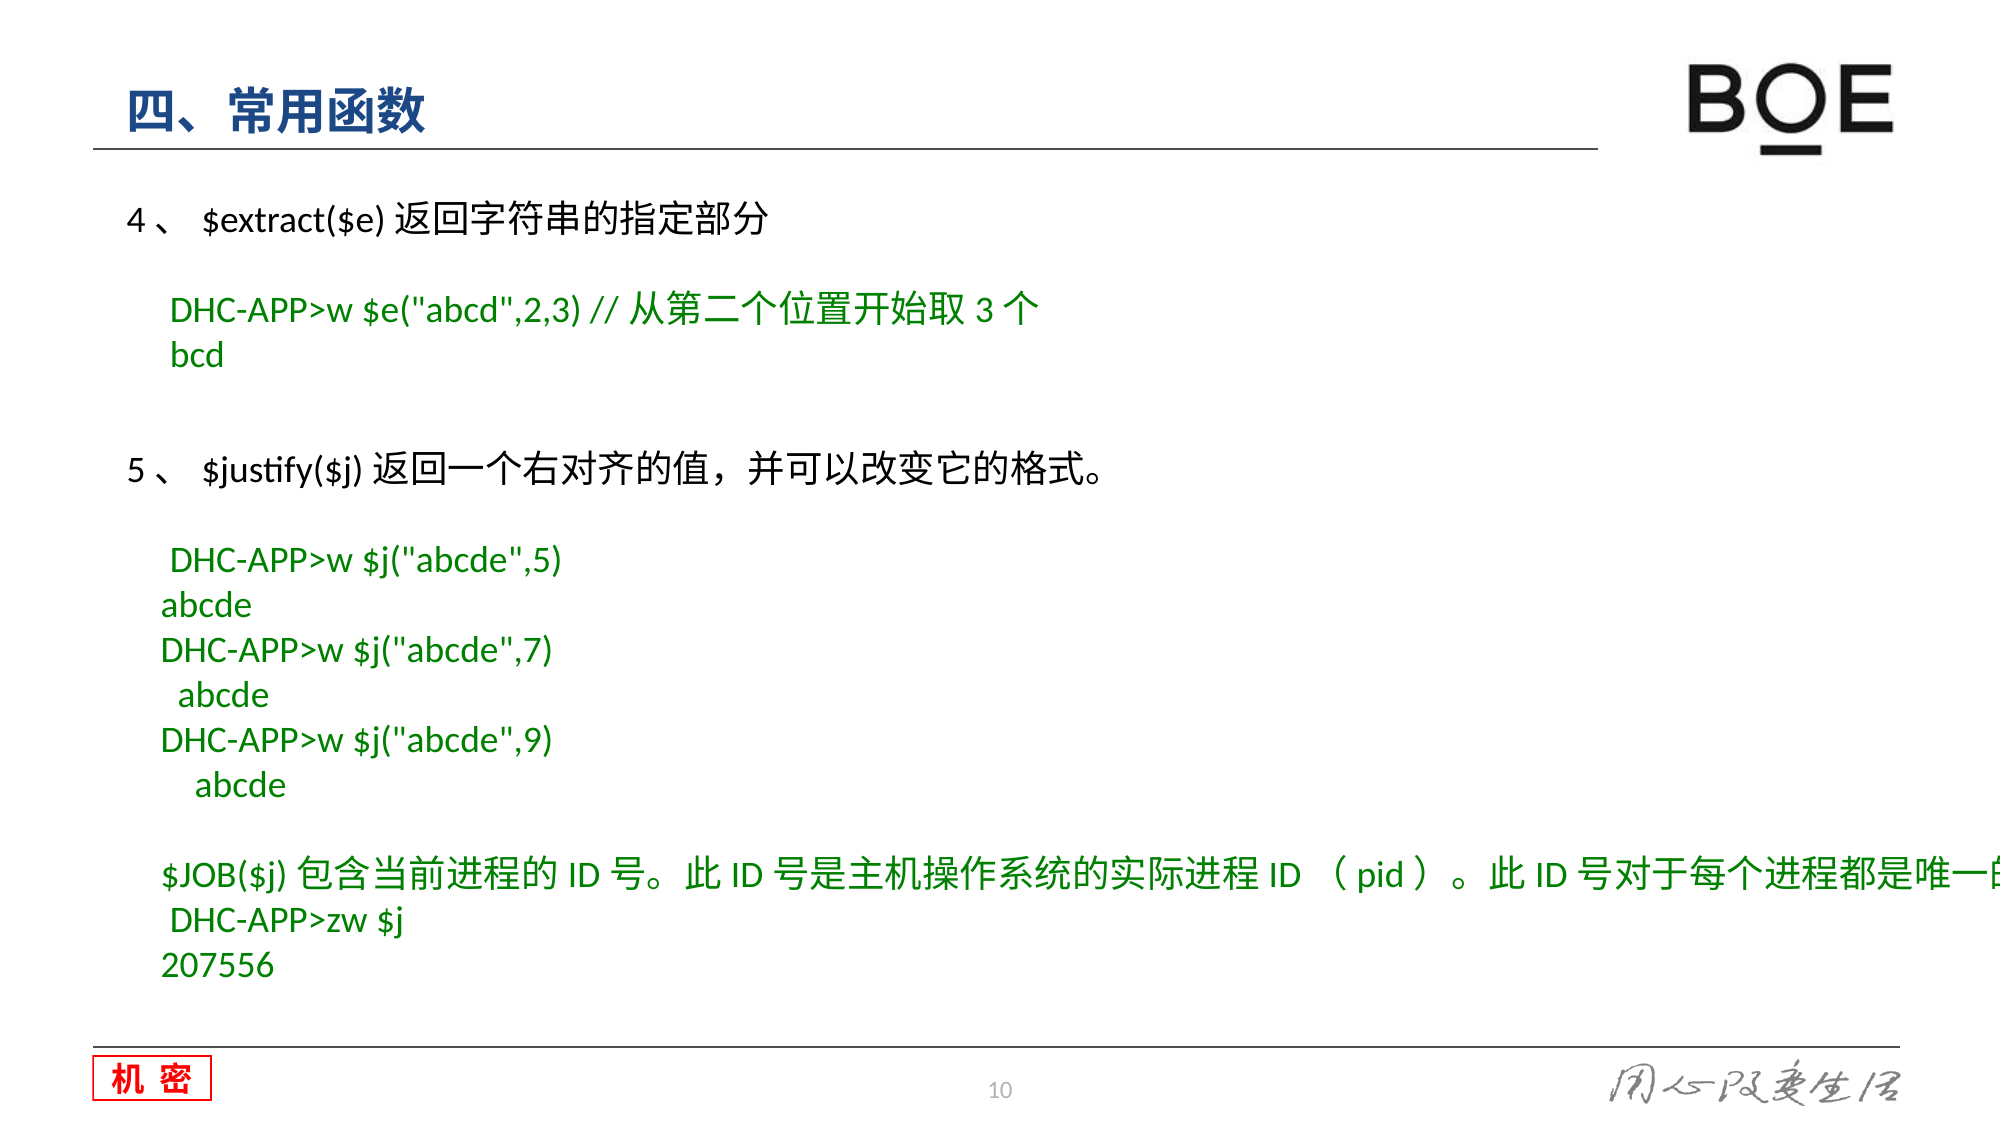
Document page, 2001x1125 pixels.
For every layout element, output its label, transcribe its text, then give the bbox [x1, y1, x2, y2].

picture [1545, 992, 1961, 1125]
slide_number 10 [774, 1058, 1225, 1119]
text_box 4、$extract($e)返回字符串的指定部分 DHC-APP>w $e("abcd",2,3) //从第二个位置开始取3个 bcd [111, 187, 1112, 383]
text_box 5、$justify($j)返回一个右对齐的值，并可以改变它的格式。 DHC-APP>w $j("abcde",5) abcde DHC-APP>w $j("abcde",7) abcde DHC-APP>w $j("abcde",9) abcde $JOB($j)包含当前进程的ID号。此ID号是主机操作系统的实际进程ID（pid）。此ID号对于每个进程都是唯一的。 DHC-APP>zw $j 207556 [111, 437, 2000, 992]
picture [1686, 36, 1895, 185]
text_box 四、常用函数 [111, 72, 710, 147]
